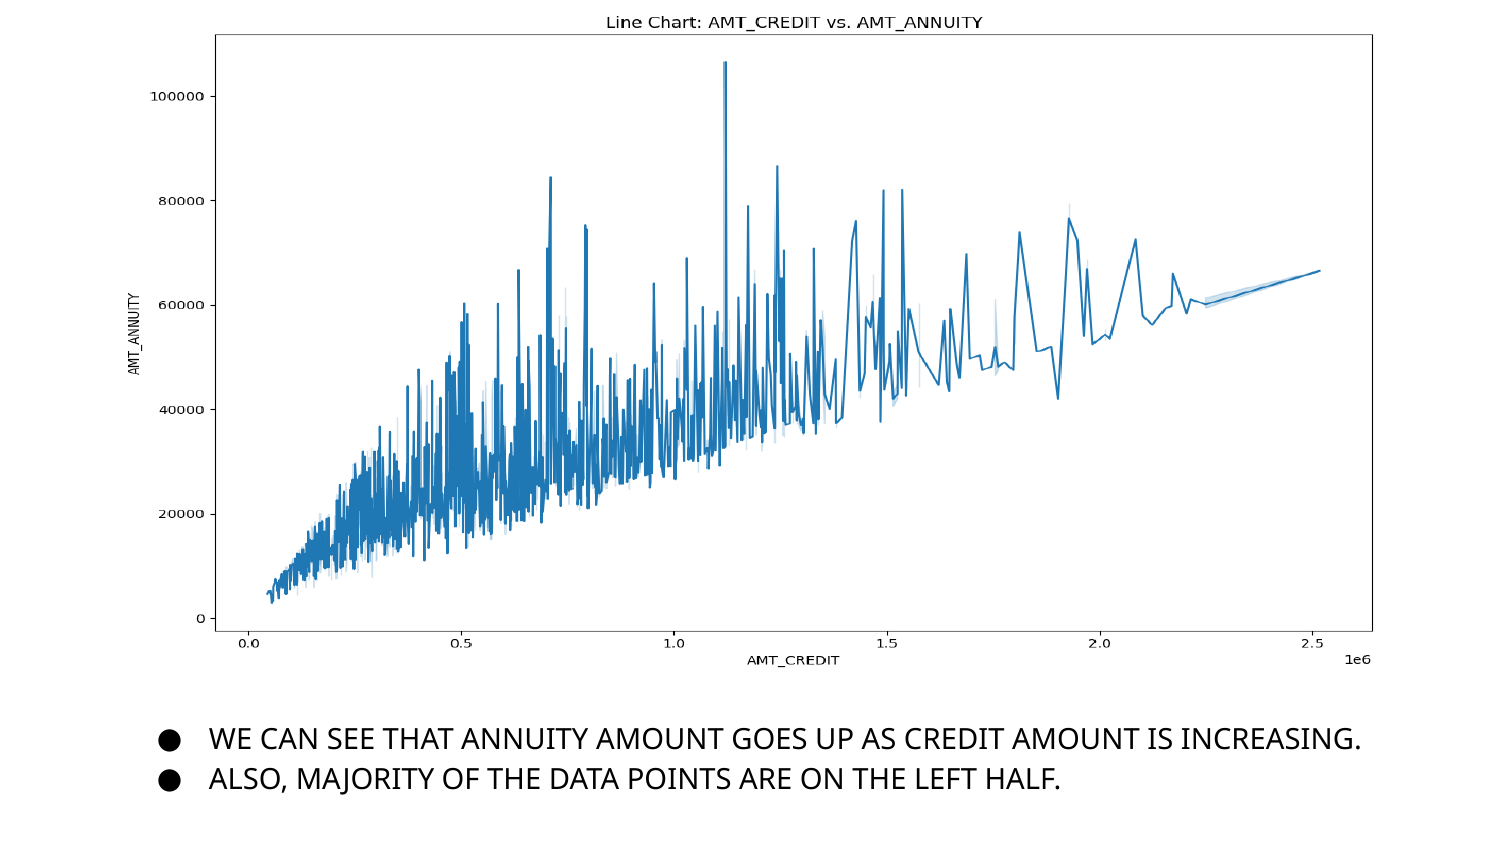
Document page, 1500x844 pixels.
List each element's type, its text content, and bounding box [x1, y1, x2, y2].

picture [118, 7, 1382, 676]
list WE CAN SEE THAT ANNUITY AMOUNT GOES UP AS CREDIT AMOUNT IS INCREASING. ALSO, MAJORITY OF THE DATA POINTS ARE ON THE LEFT HALF. [118, 717, 1382, 793]
